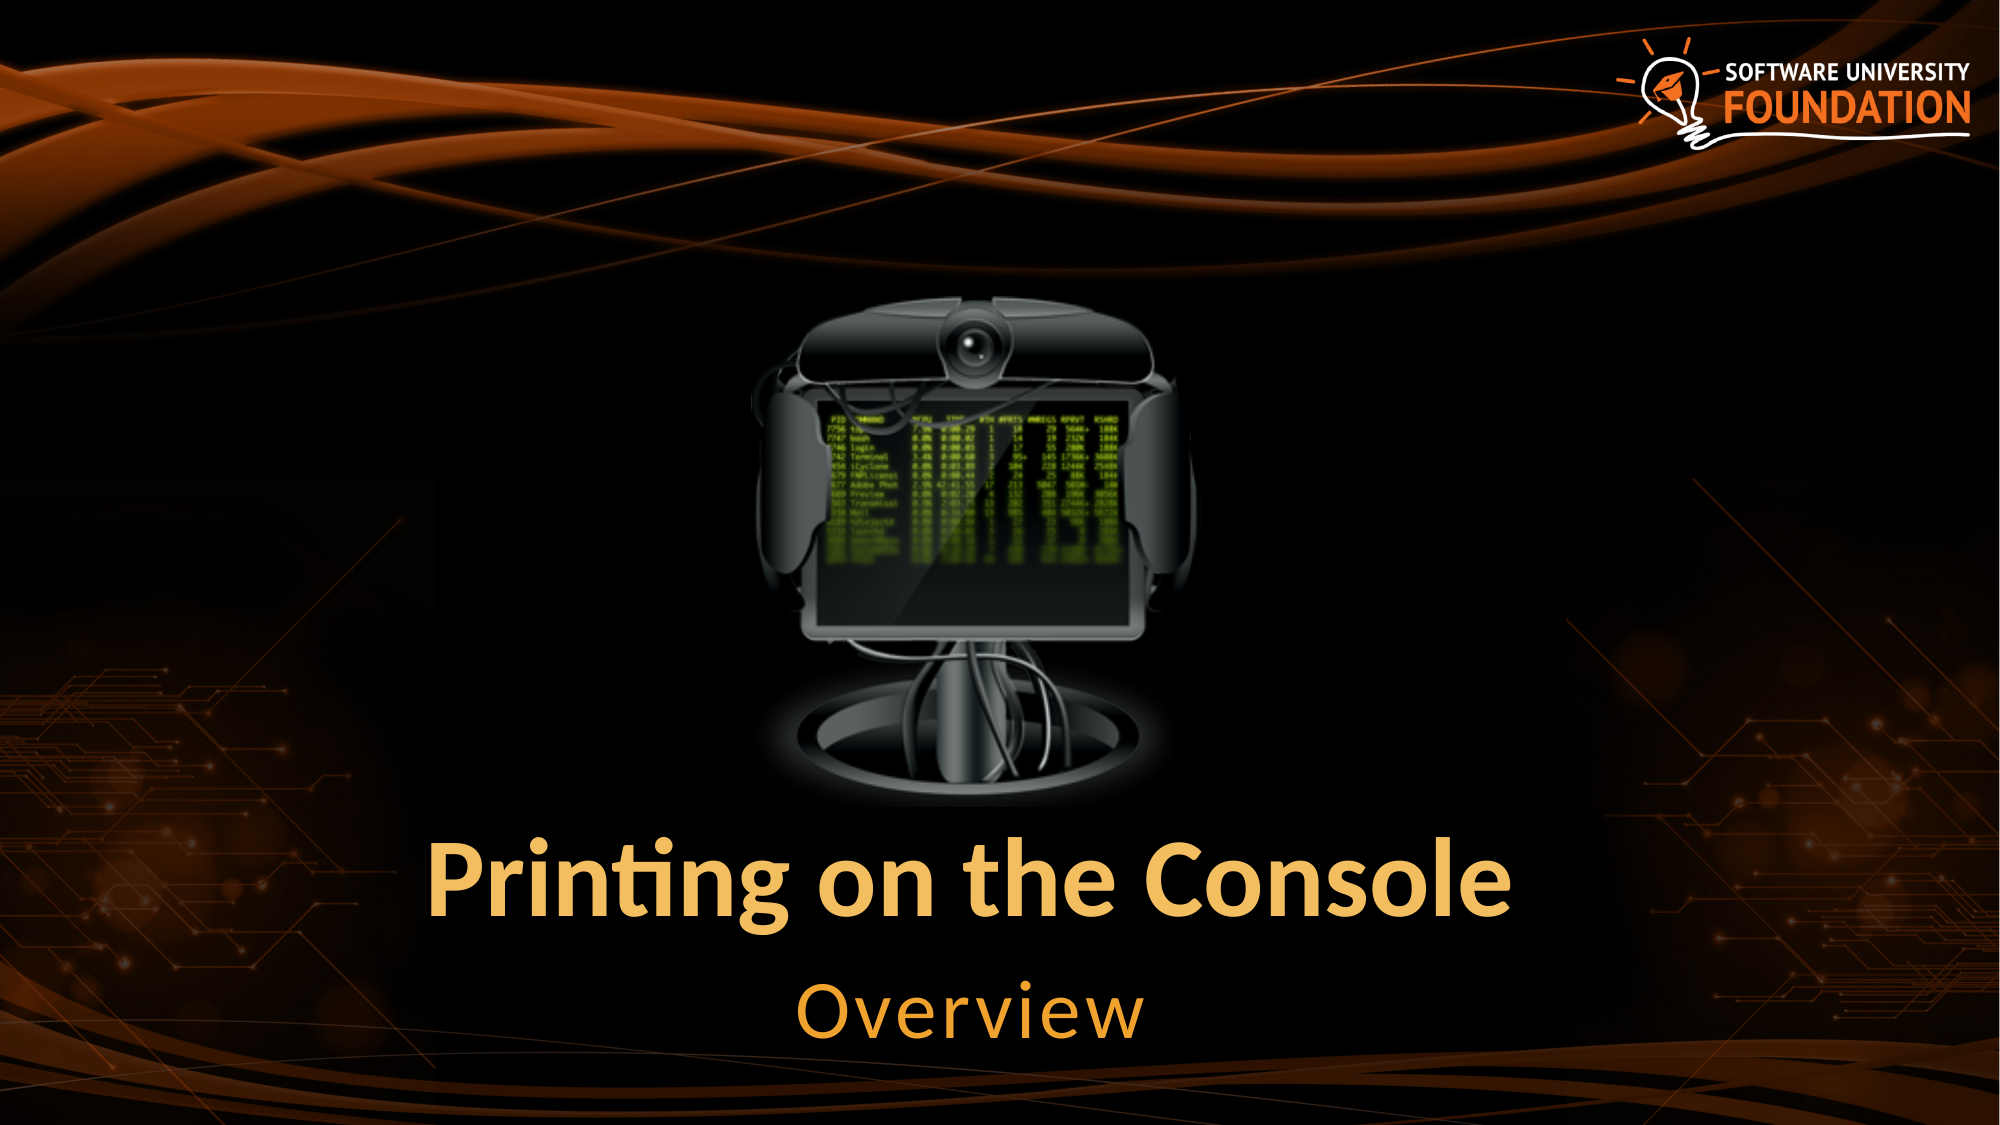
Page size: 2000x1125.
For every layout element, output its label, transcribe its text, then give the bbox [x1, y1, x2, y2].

title Printing on the Console [237, 812, 1704, 944]
picture [0, 0, 2000, 1125]
list Overview [237, 944, 1704, 1057]
